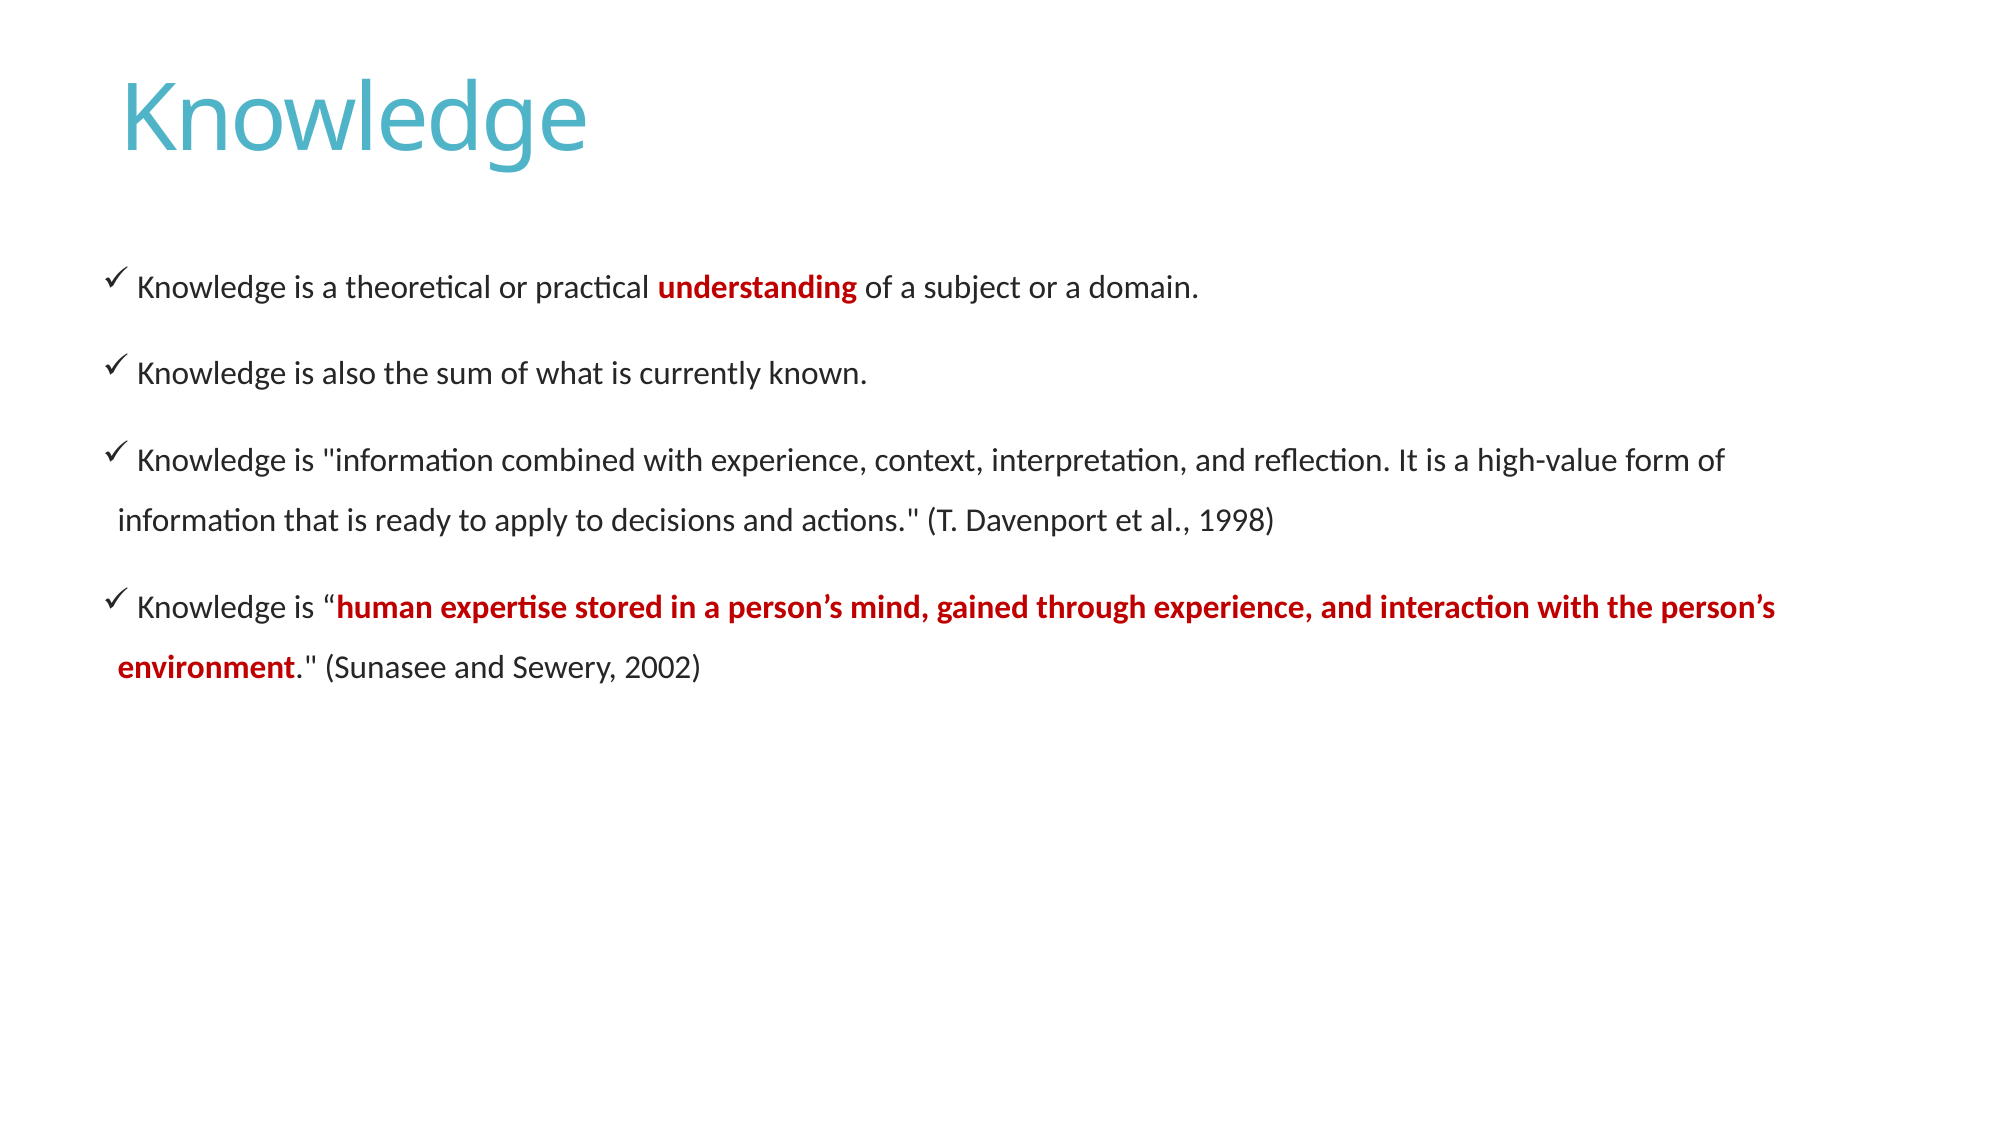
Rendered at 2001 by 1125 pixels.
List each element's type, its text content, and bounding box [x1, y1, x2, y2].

list Knowledge is a theoretical or practical understanding of a subject or a domain. Knowledge is also the sum of what is currently known. Knowledge is "information combined with experience, context, interpretation, and reflection. It is a high-value form of information that is ready to apply to decisions and actions." (T. Davenport et al., 1998) Knowledge is “human expertise stored in a person’s mind, gained through experience, and interaction with the person’s environment." (Sunasee and Sewery, 2002) [87, 237, 1855, 1050]
title Knowledge [104, 53, 1872, 191]
